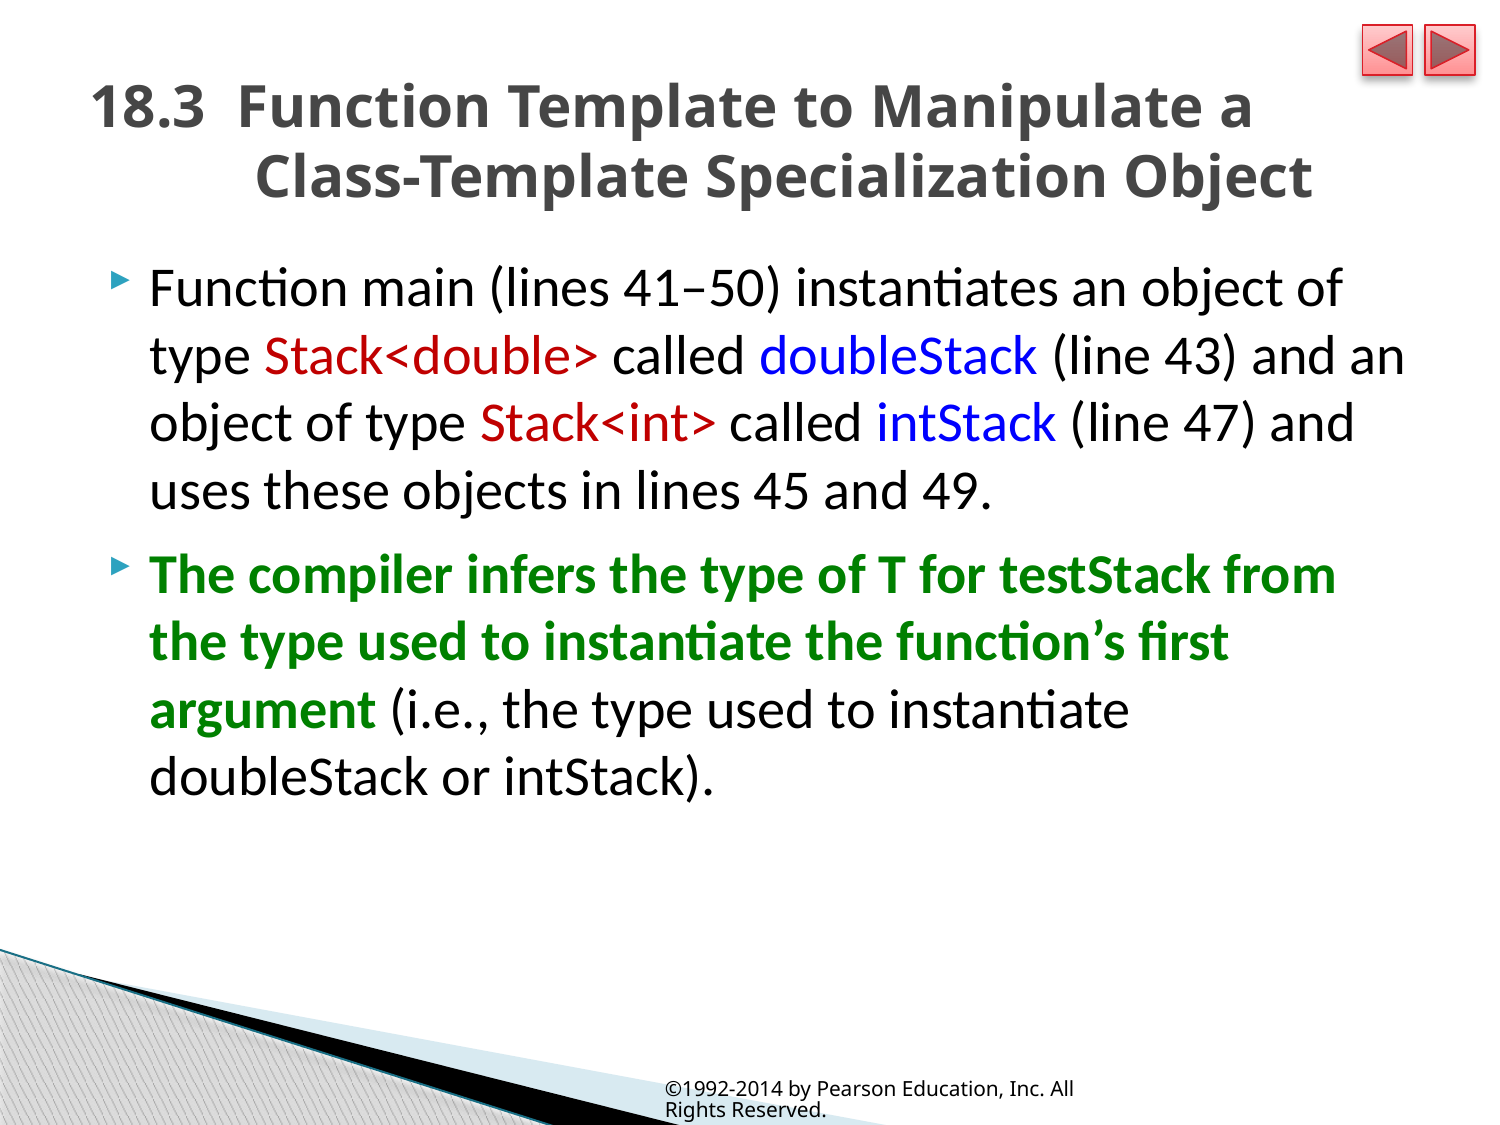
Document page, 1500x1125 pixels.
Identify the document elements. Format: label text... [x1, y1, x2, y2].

footer ©1992-2014 by Pearson Education, Inc. All Rights Reserved. [650, 1051, 1105, 1112]
list Function main (lines 41–50) instantiates an object of type Stack<double> called doubleStack (line 43) and an object of type Stack<int> called intStack (line 47) and uses these objects in lines 45 and 49. The compiler infers the type of T for testStack from the type used to instantiate the function’s first argument (i.e., the type used to instantiate doubleStack or intStack). [75, 242, 1425, 986]
title 18.3 Function Template to Manipulate a Class-Template Specialization Object [75, 45, 1425, 233]
